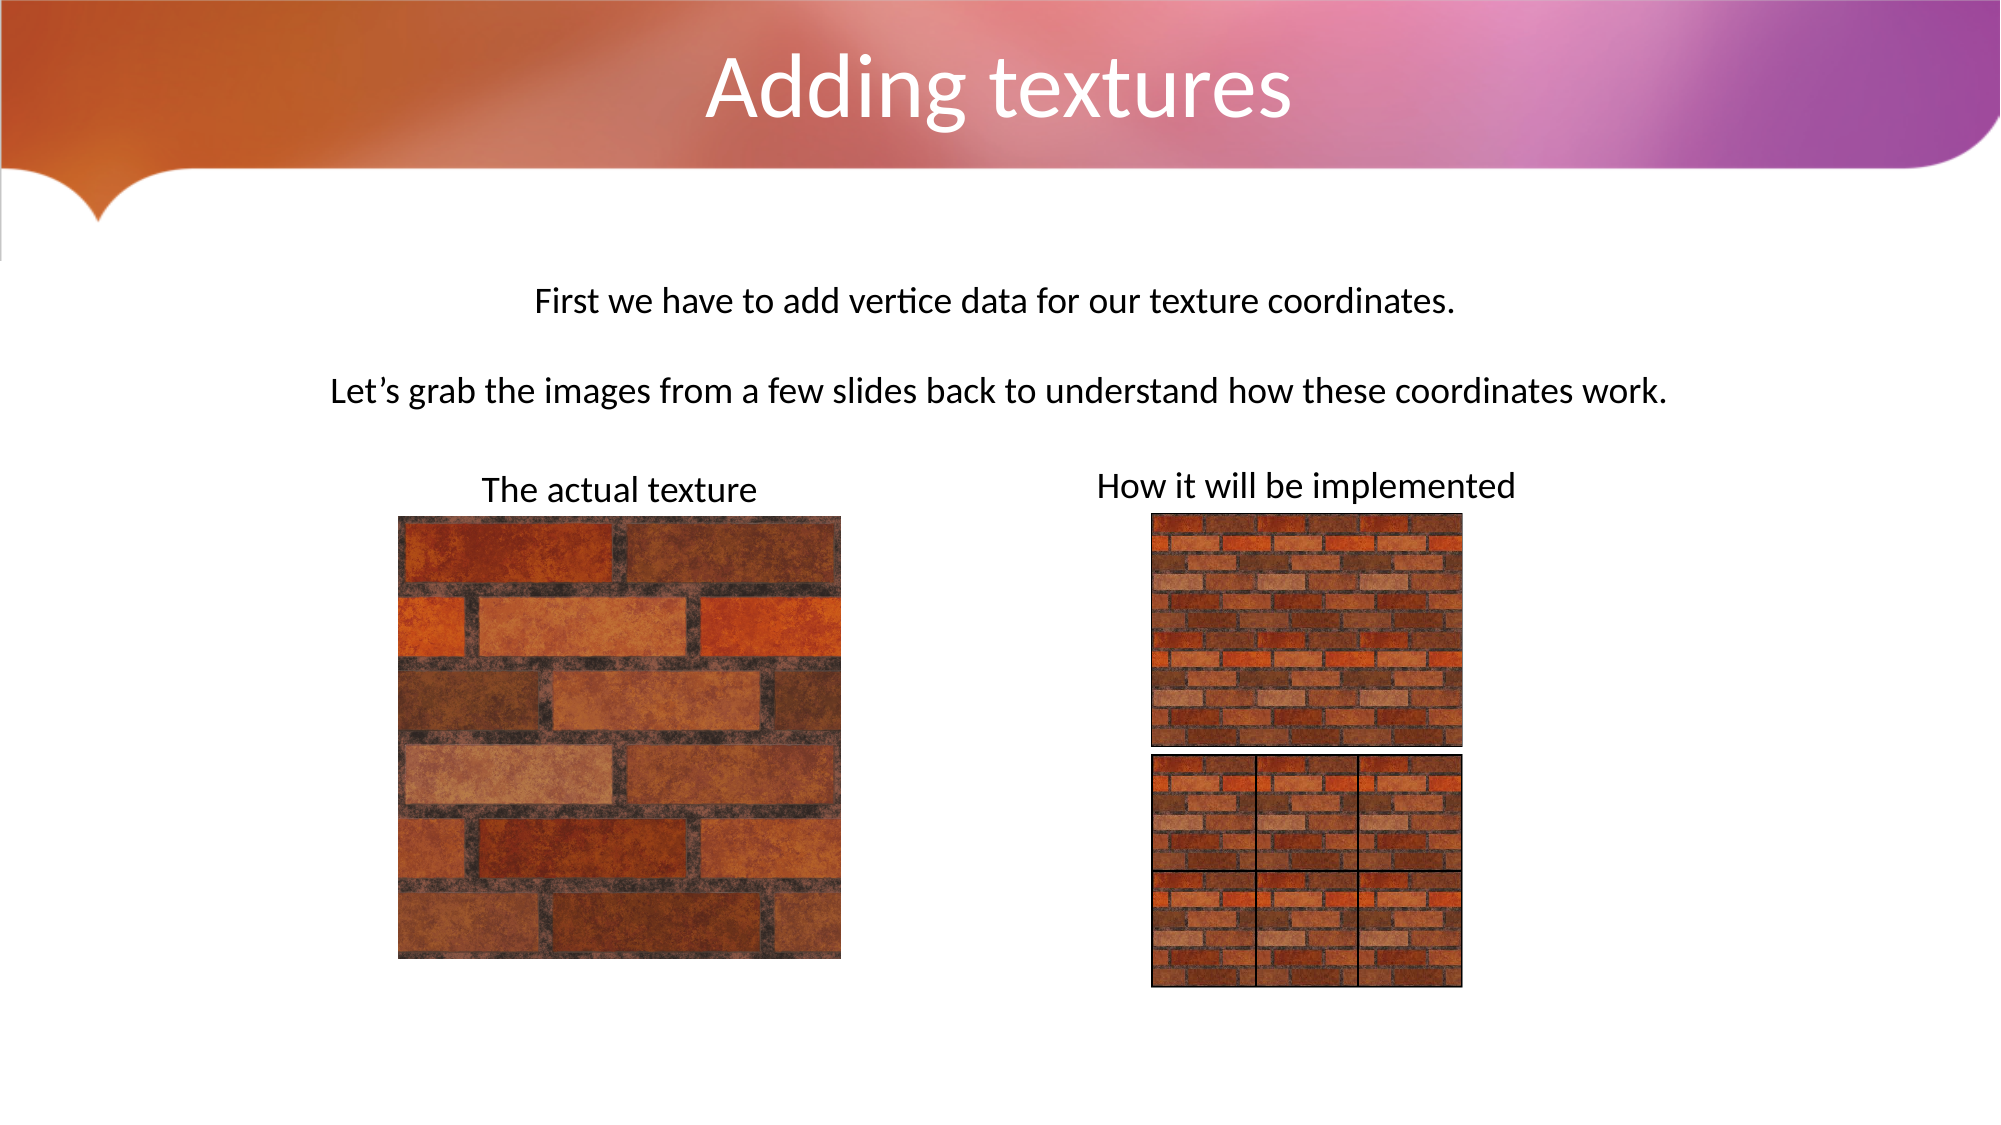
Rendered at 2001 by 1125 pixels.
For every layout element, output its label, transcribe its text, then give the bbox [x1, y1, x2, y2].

picture [1150, 512, 1463, 988]
picture [0, 0, 2000, 261]
text_box The actual texture [366, 457, 873, 517]
picture [398, 516, 841, 959]
text_box First we have to add vertice data for our texture coordinates. Let’s grab the images from a few slides back to understand how these coordinates work. [0, 270, 2000, 422]
text_box How it will be implemented [1054, 453, 1560, 513]
